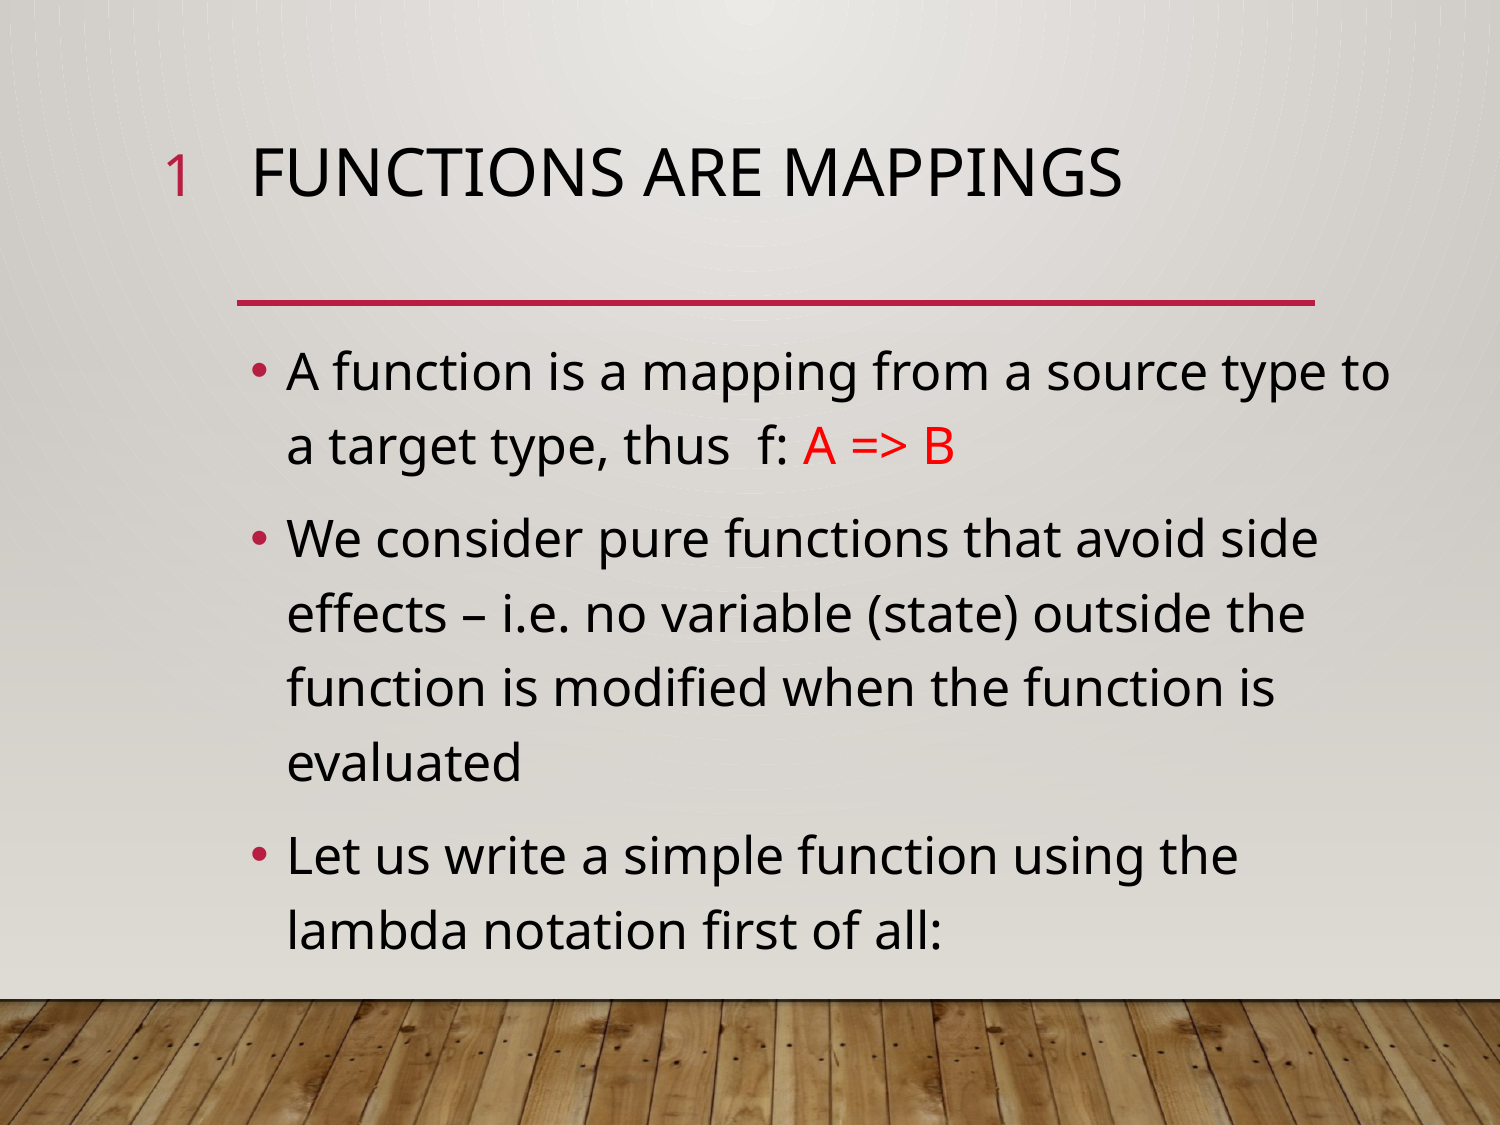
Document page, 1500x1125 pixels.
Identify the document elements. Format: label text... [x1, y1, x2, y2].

list A function is a mapping from a source type to a target type, thus f: A => B We consider pure functions that avoid side effects – i.e. no variable (state) outside the function is modified when the function is evaluated Let us write a simple function using the lambda notation first of all: [235, 318, 1443, 971]
picture [0, 999, 1500, 1125]
title Functions are mappings [235, 131, 1481, 298]
slide_number 1 [80, 131, 211, 214]
